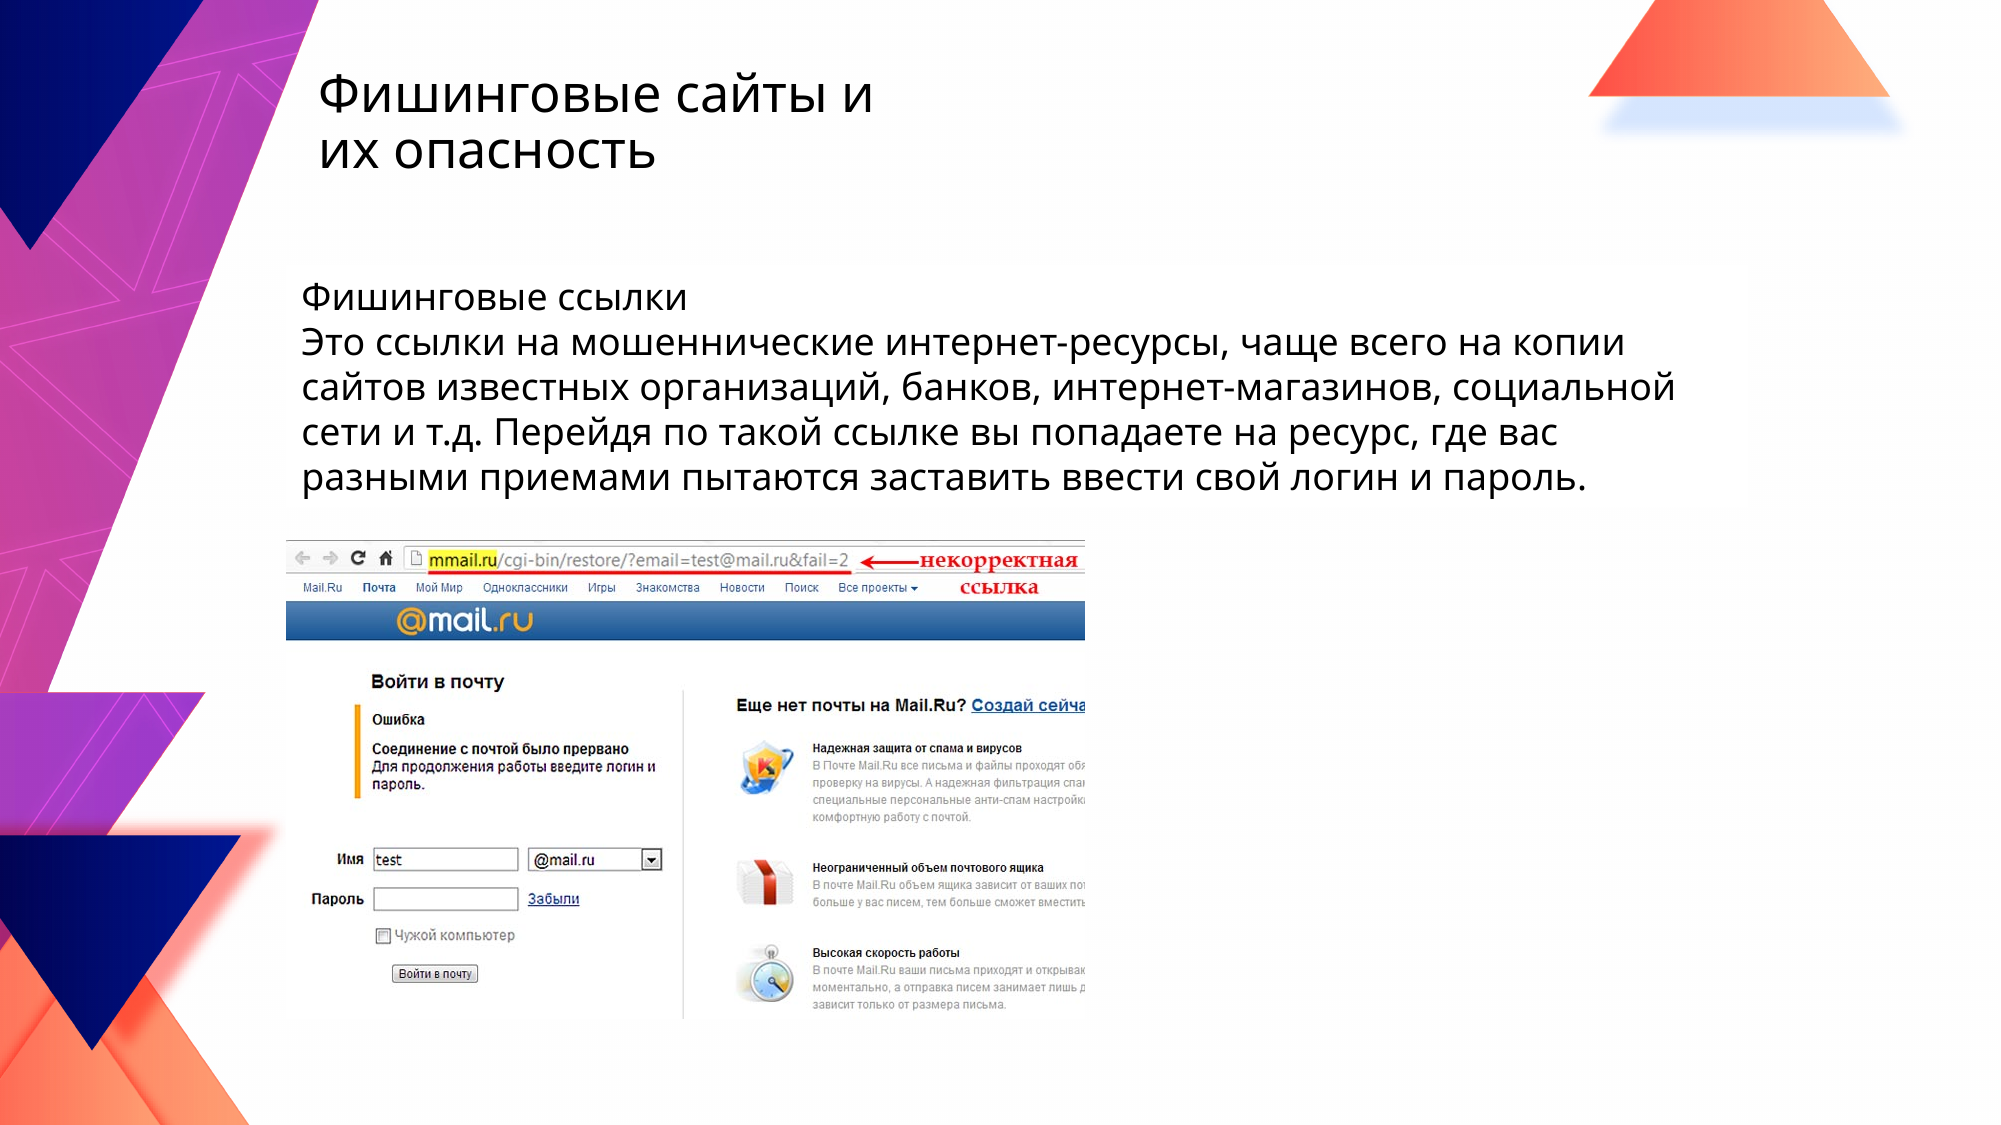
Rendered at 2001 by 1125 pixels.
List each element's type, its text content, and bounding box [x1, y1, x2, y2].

text_box Фишинговые ссылки Это ссылки на мошеннические интернет-ресурсы, чаще всего на копии сайтов известных организаций, банков, интернет-магазинов, социальной сети и т.д. Перейдя по такой ссылке вы попадаете на ресурс, где вас разными приемами пытаются заставить ввести свой логин и пароль. [286, 265, 1748, 507]
picture [0, 0, 2000, 1125]
title Фишинговые сайты и их опасность [303, 59, 1863, 188]
